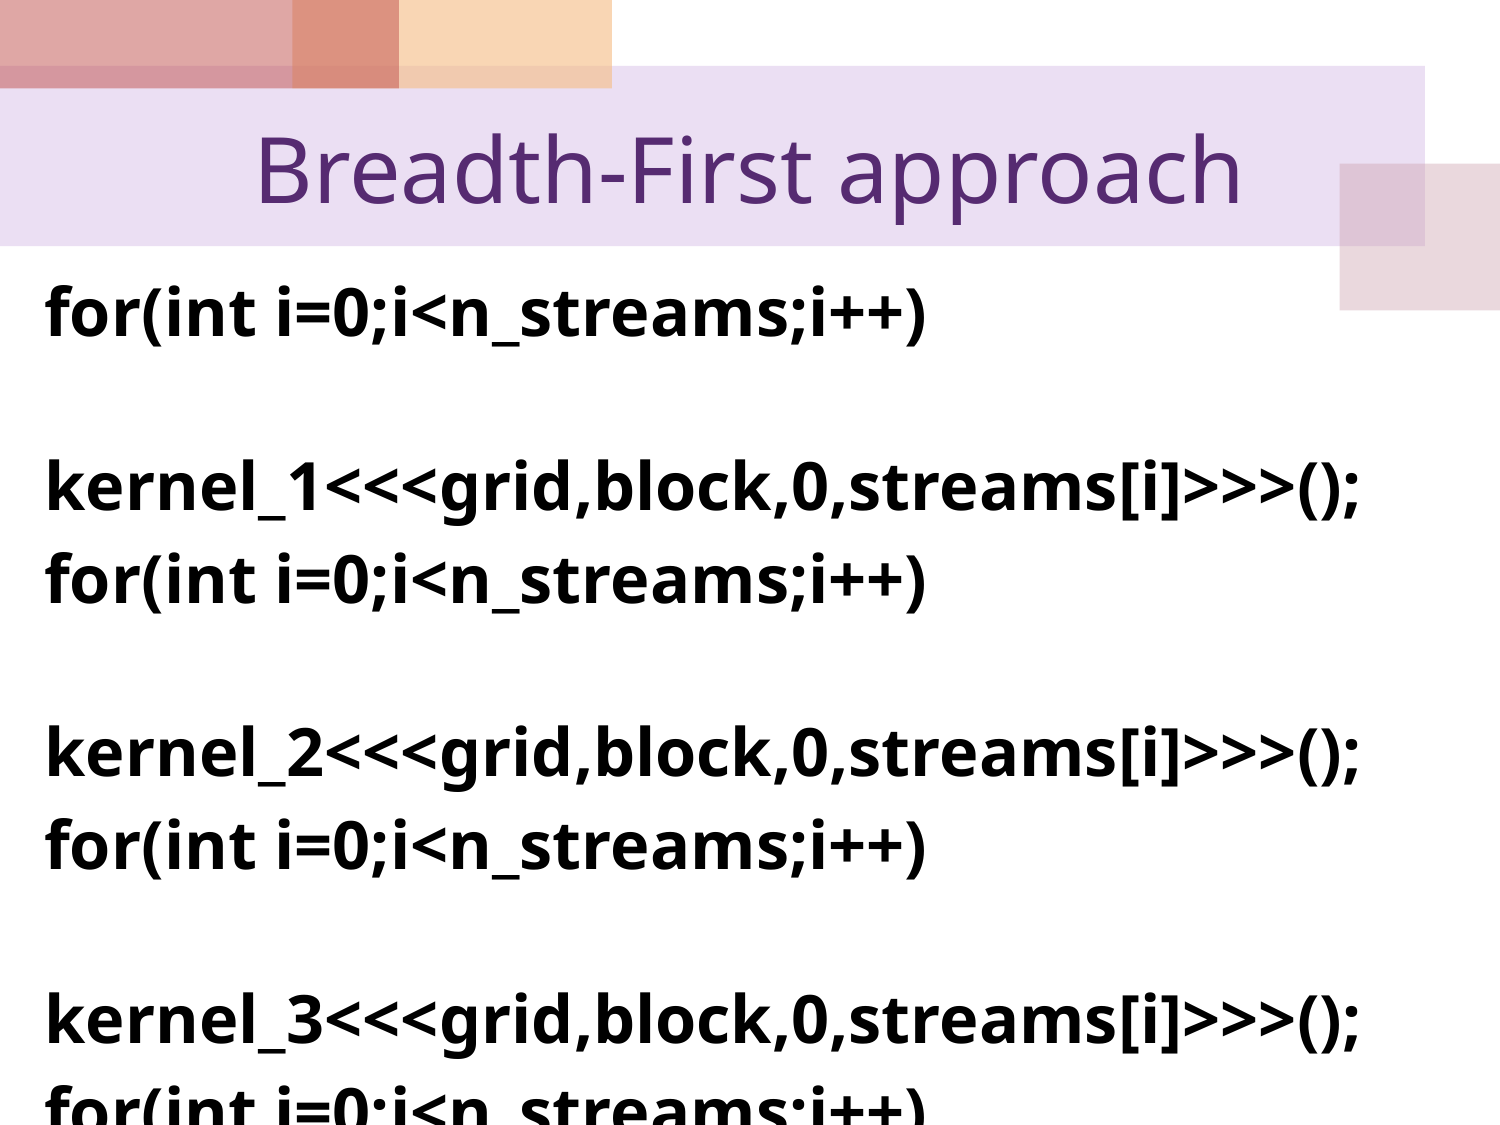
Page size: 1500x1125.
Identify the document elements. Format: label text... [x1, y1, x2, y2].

title Breadth-First approach [75, 88, 1425, 247]
list for(int i=0;i<n_streams;i++) kernel_1<<<grid,block,0,streams[i]>>>(); for(int i=0;i<n_streams;i++) kernel_2<<<grid,block,0,streams[i]>>>(); for(int i=0;i<n_streams;i++) kernel_3<<<grid,block,0,streams[i]>>>(); for(int i=0;i<n_streams;i++) kernel_4<<<grid,block,0,streams[i]>>>(); [29, 262, 1483, 1071]
